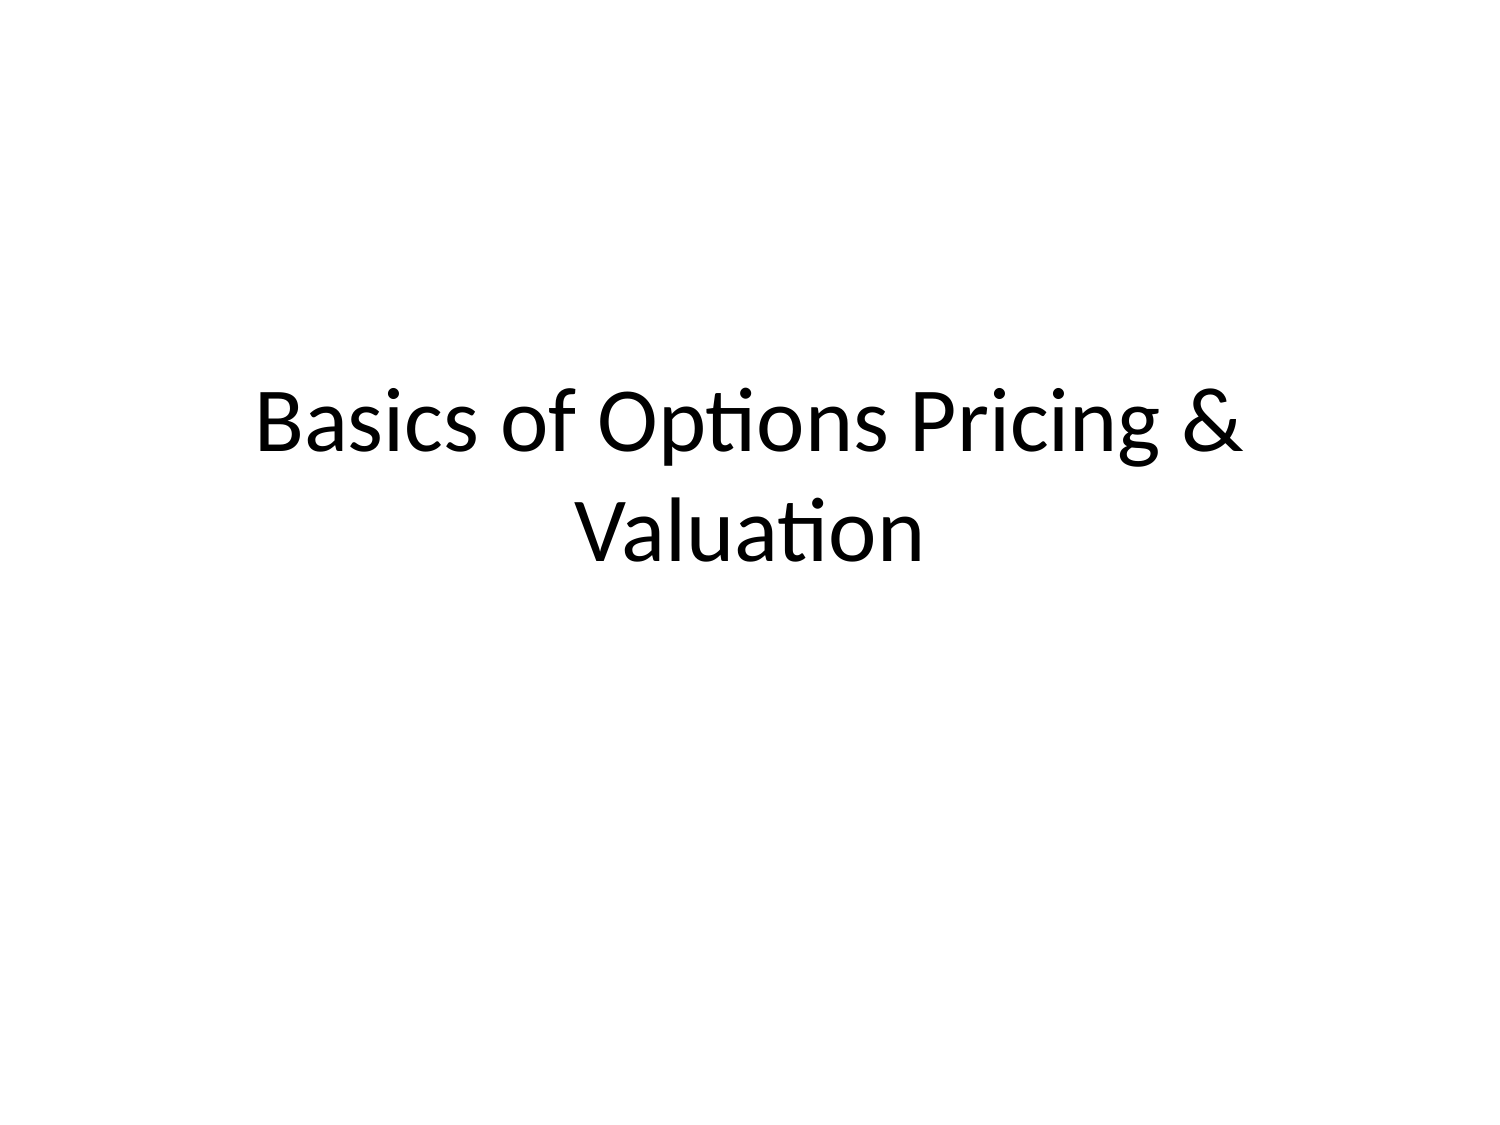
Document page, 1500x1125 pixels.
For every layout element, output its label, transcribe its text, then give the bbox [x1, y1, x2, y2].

title Basics of Options Pricing & Valuation [112, 349, 1388, 591]
